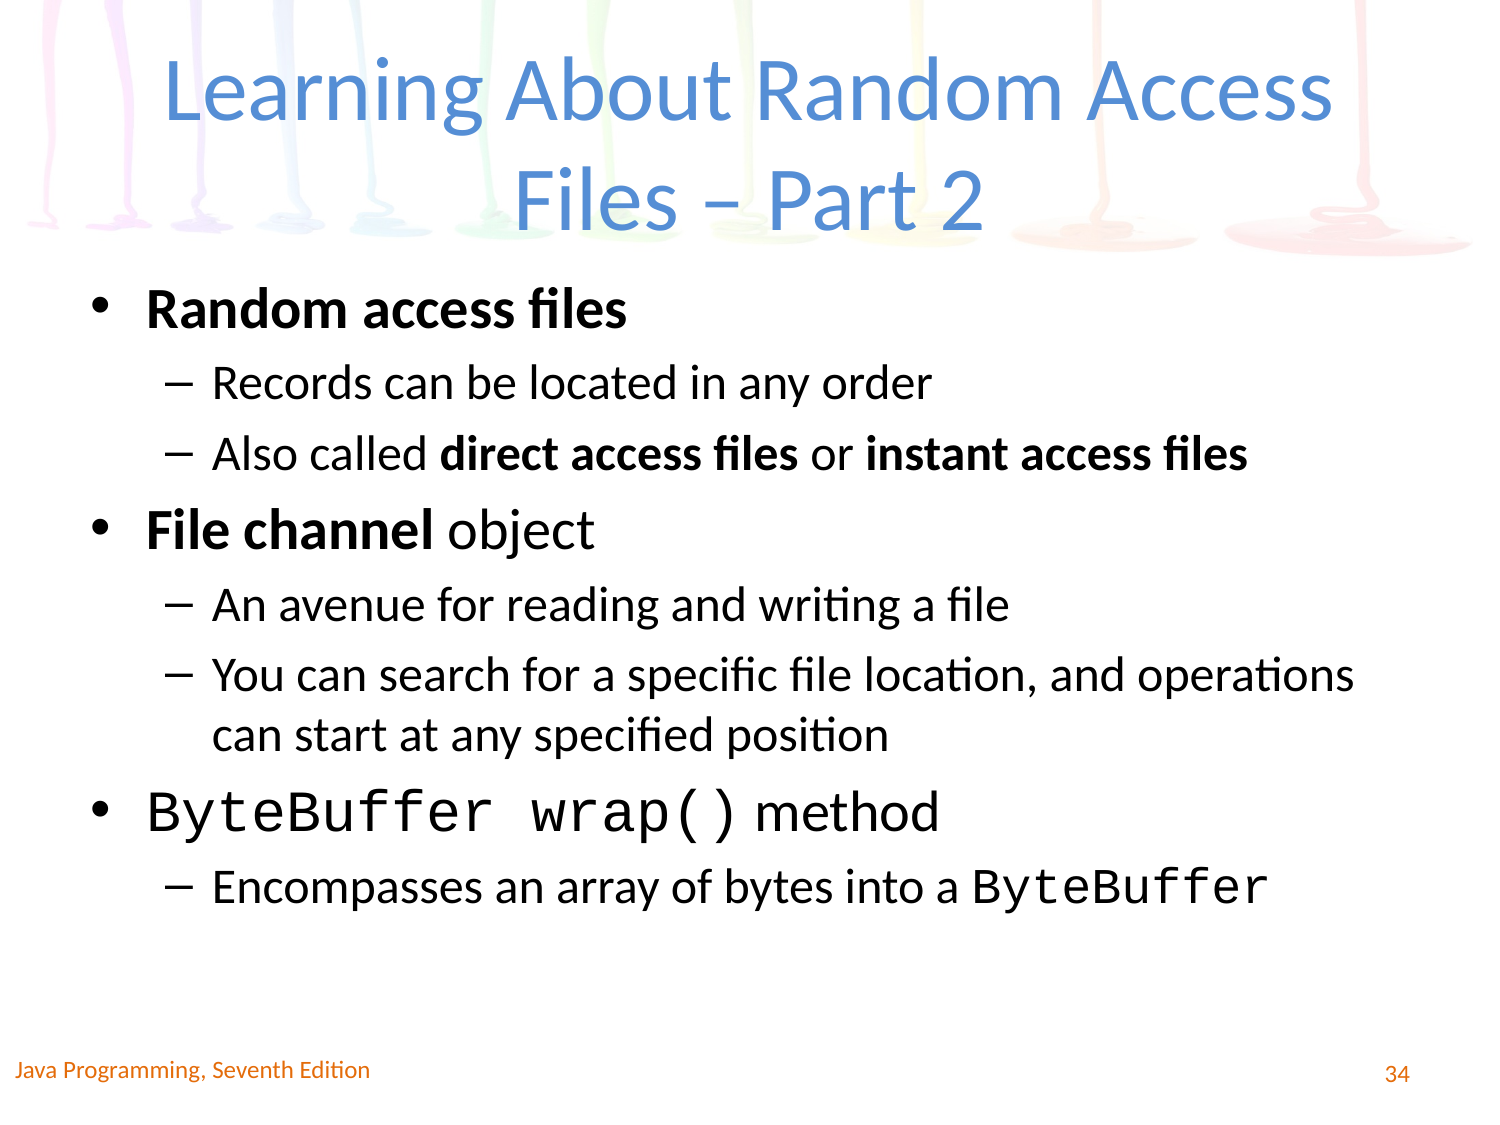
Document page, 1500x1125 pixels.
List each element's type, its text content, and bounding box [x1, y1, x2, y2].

footer Java Programming, Seventh Edition [0, 1037, 963, 1100]
picture [0, 0, 1500, 263]
list Random access files Records can be located in any order Also called direct access files or instant access files File channel object An avenue for reading and writing a file You can search for a specific file location, and operations can start at any specified position ByteBuffer wrap() method Encompasses an array of bytes into a ByteBuffer [75, 262, 1425, 1005]
title Learning About Random Access Files – Part 2 [75, 45, 1425, 233]
slide_number 34 [1074, 1042, 1425, 1103]
